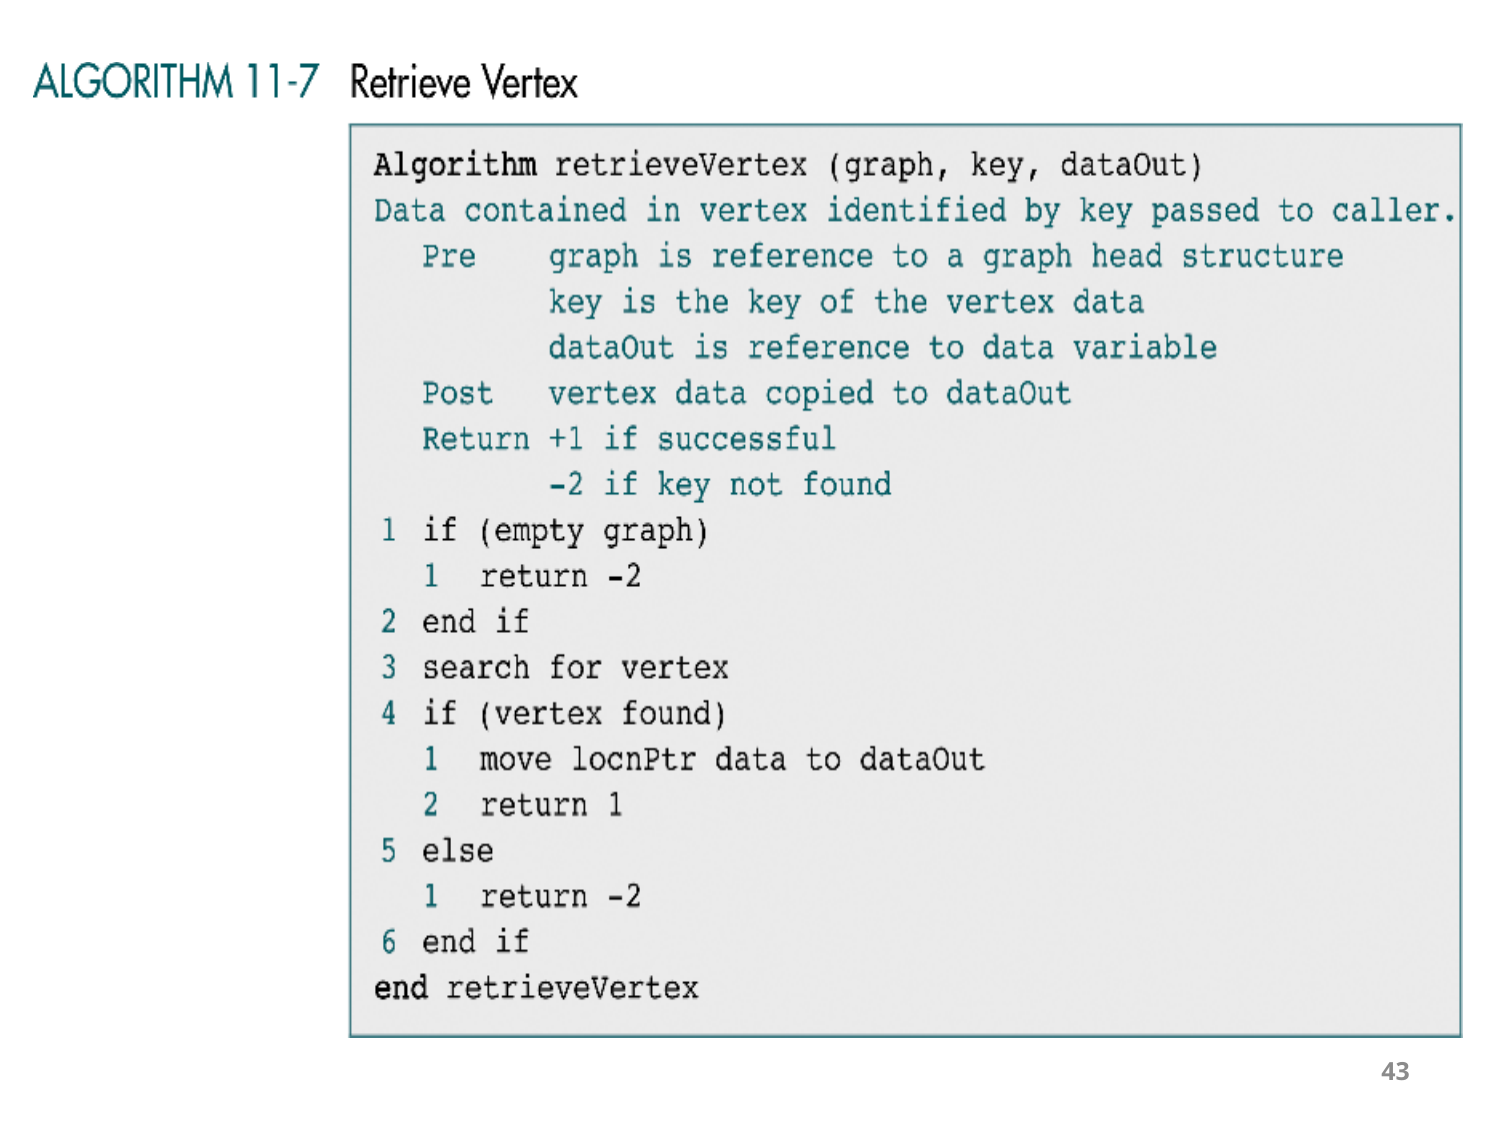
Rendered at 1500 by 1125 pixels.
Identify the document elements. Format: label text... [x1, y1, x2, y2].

picture [33, 62, 1463, 1038]
slide_number 43 [1074, 1047, 1425, 1103]
